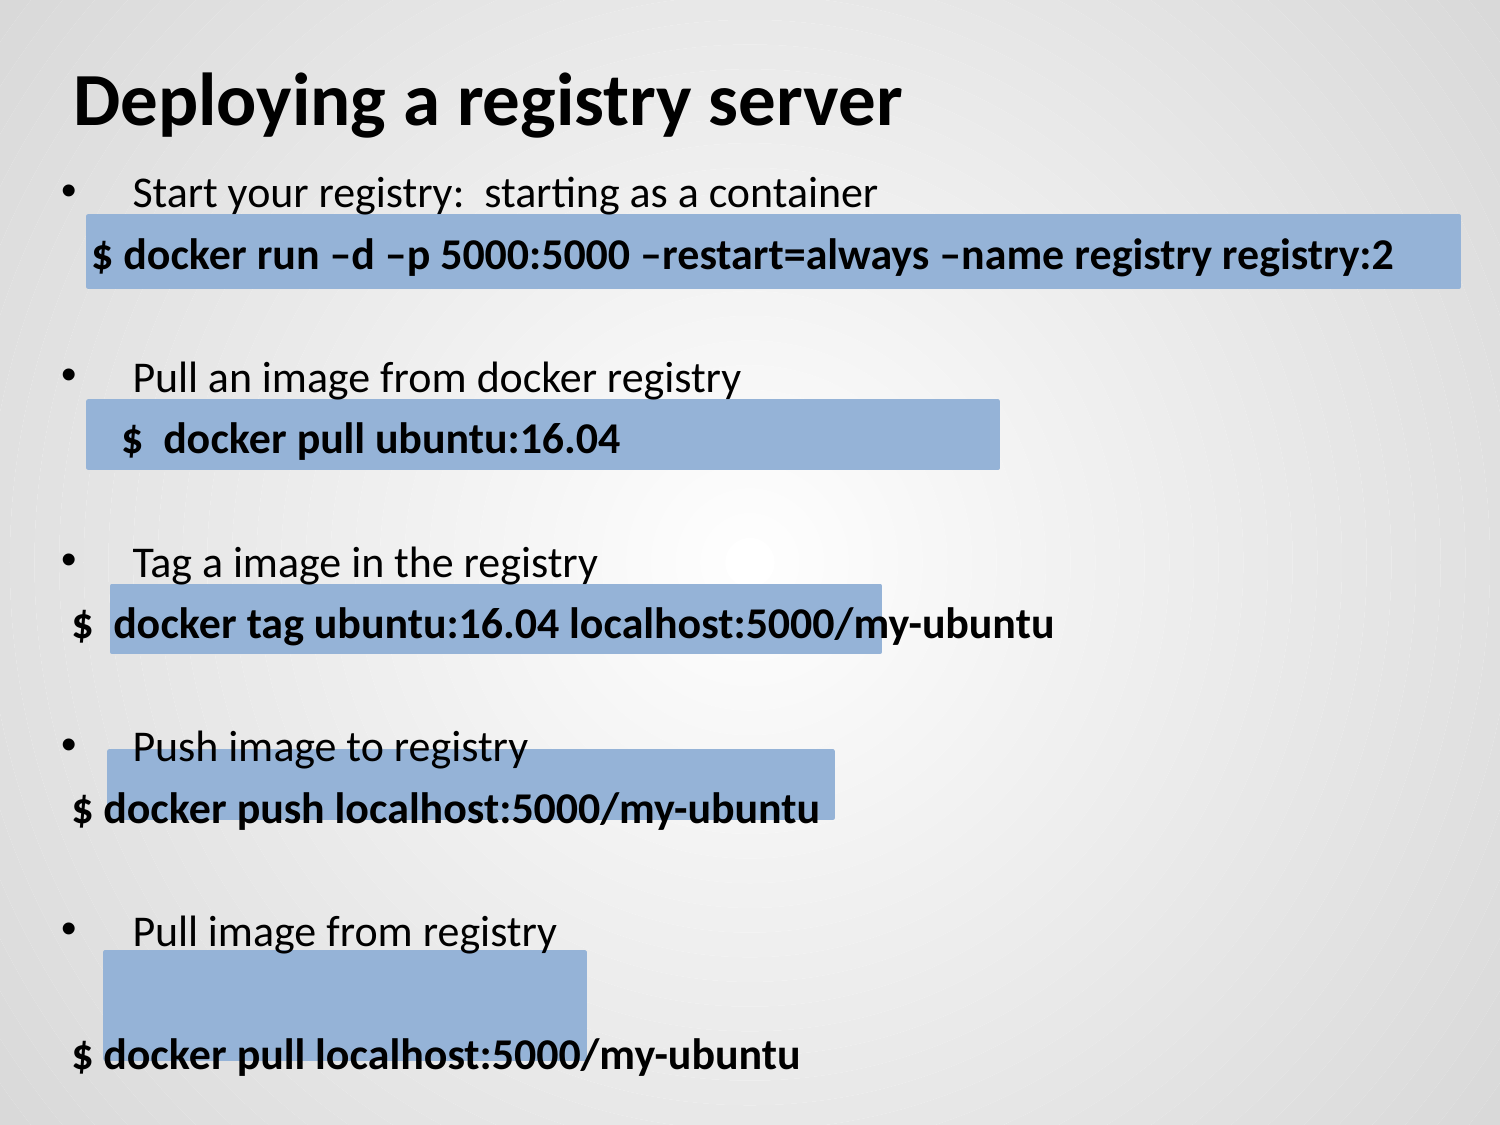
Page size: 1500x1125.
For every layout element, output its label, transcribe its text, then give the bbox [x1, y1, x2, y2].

text_box Deploying a registry server [53, 37, 1403, 153]
list Start your registry: starting as a container $ docker run –d –p 5000:5000 –restart=always –name registry registry:2 Pull an image from docker registry $ docker pull ubuntu:16.04 Tag a image in the registry $ docker tag ubuntu:16.04 localhost:5000/my-ubuntu Push image to registry $ docker push localhost:5000/my-ubuntu Pull image from registry $ docker pull localhost:5000/my-ubuntu [41, 153, 1500, 1096]
